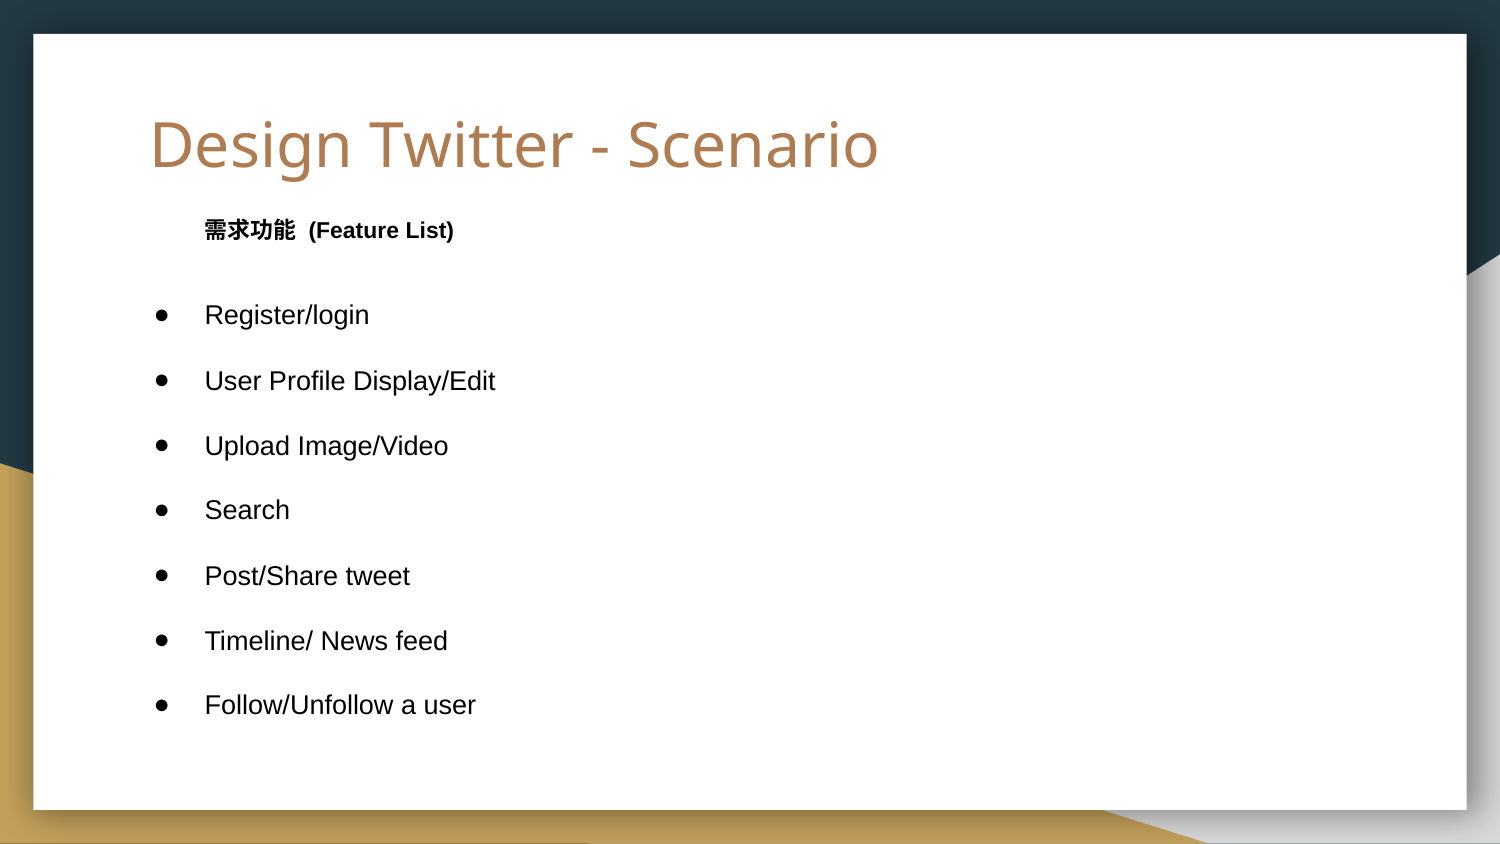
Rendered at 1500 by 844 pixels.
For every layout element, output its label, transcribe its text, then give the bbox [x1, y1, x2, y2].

list 需求功能 (Feature List) Register/login User Profile Display/Edit Upload Image/Video Search Post/Share tweet Timeline/ News feed Follow/Unfollow a user [114, 196, 1255, 598]
title Design Twitter - Scenario [134, 90, 1366, 247]
